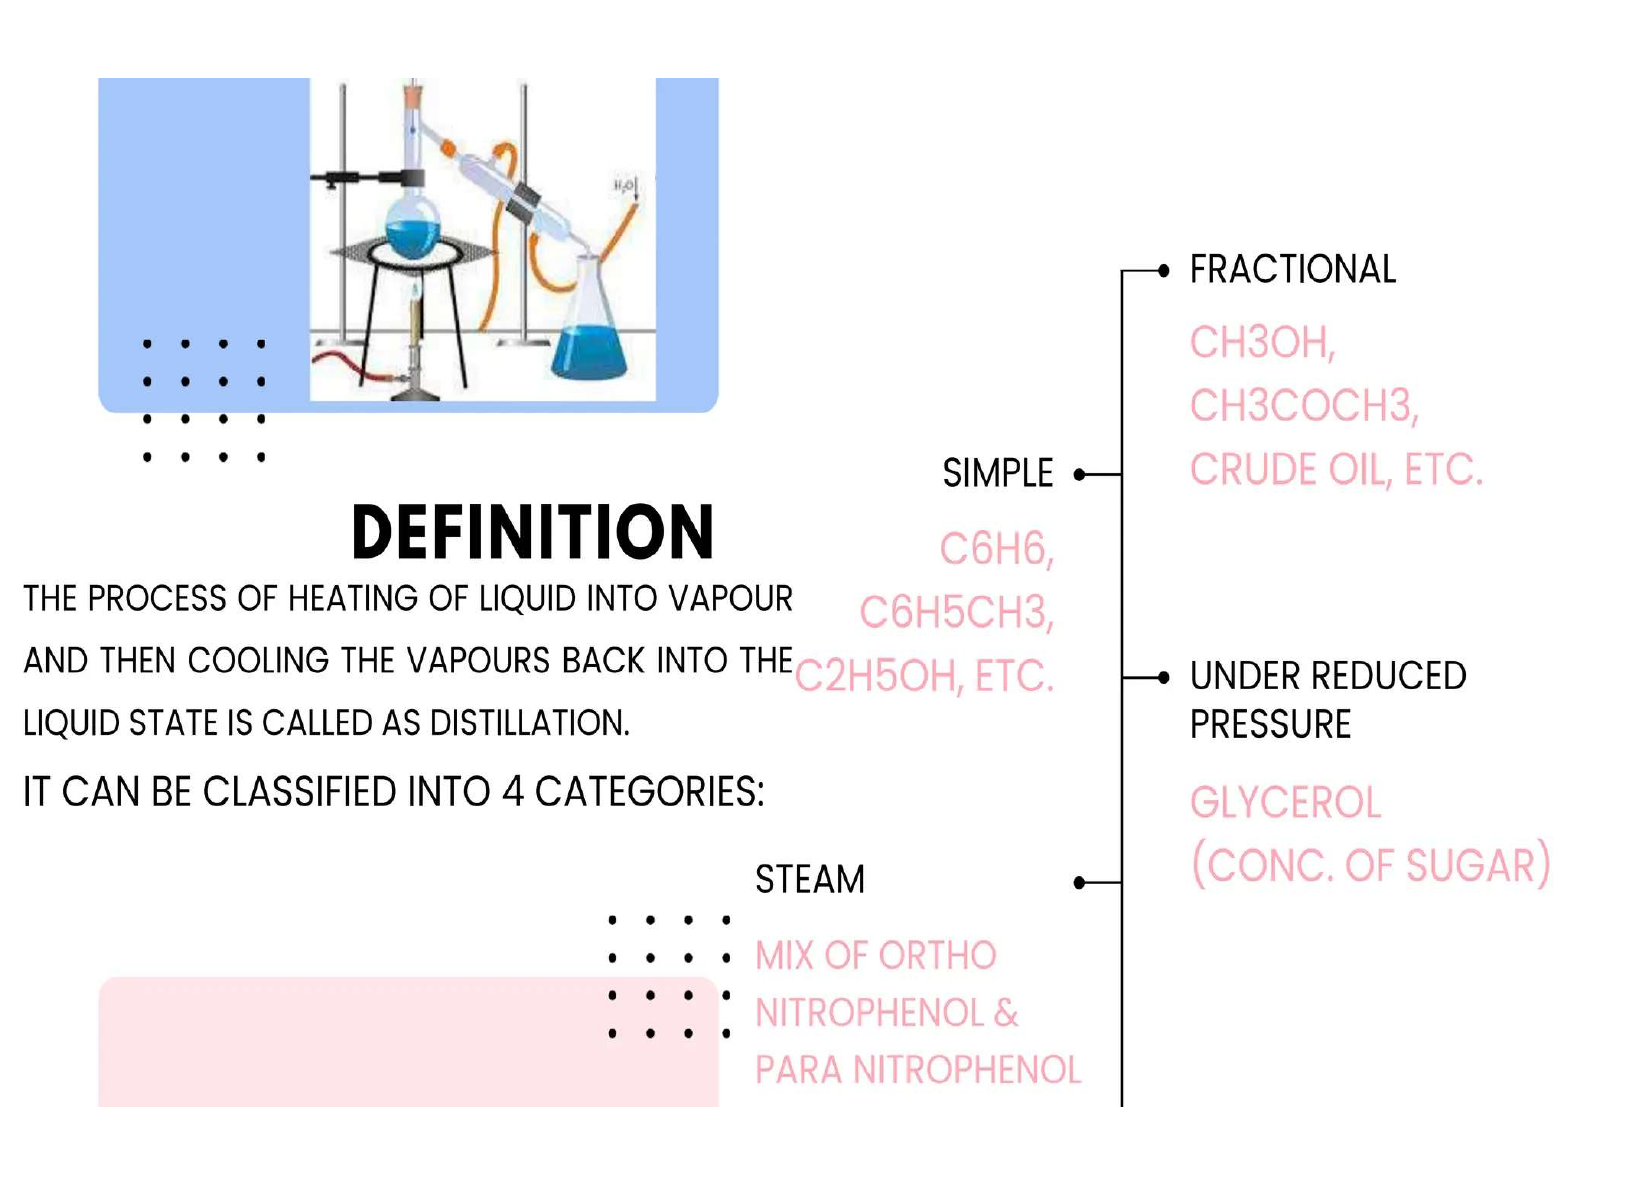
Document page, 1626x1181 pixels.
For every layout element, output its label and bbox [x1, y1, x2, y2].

picture [10, 78, 1578, 1107]
